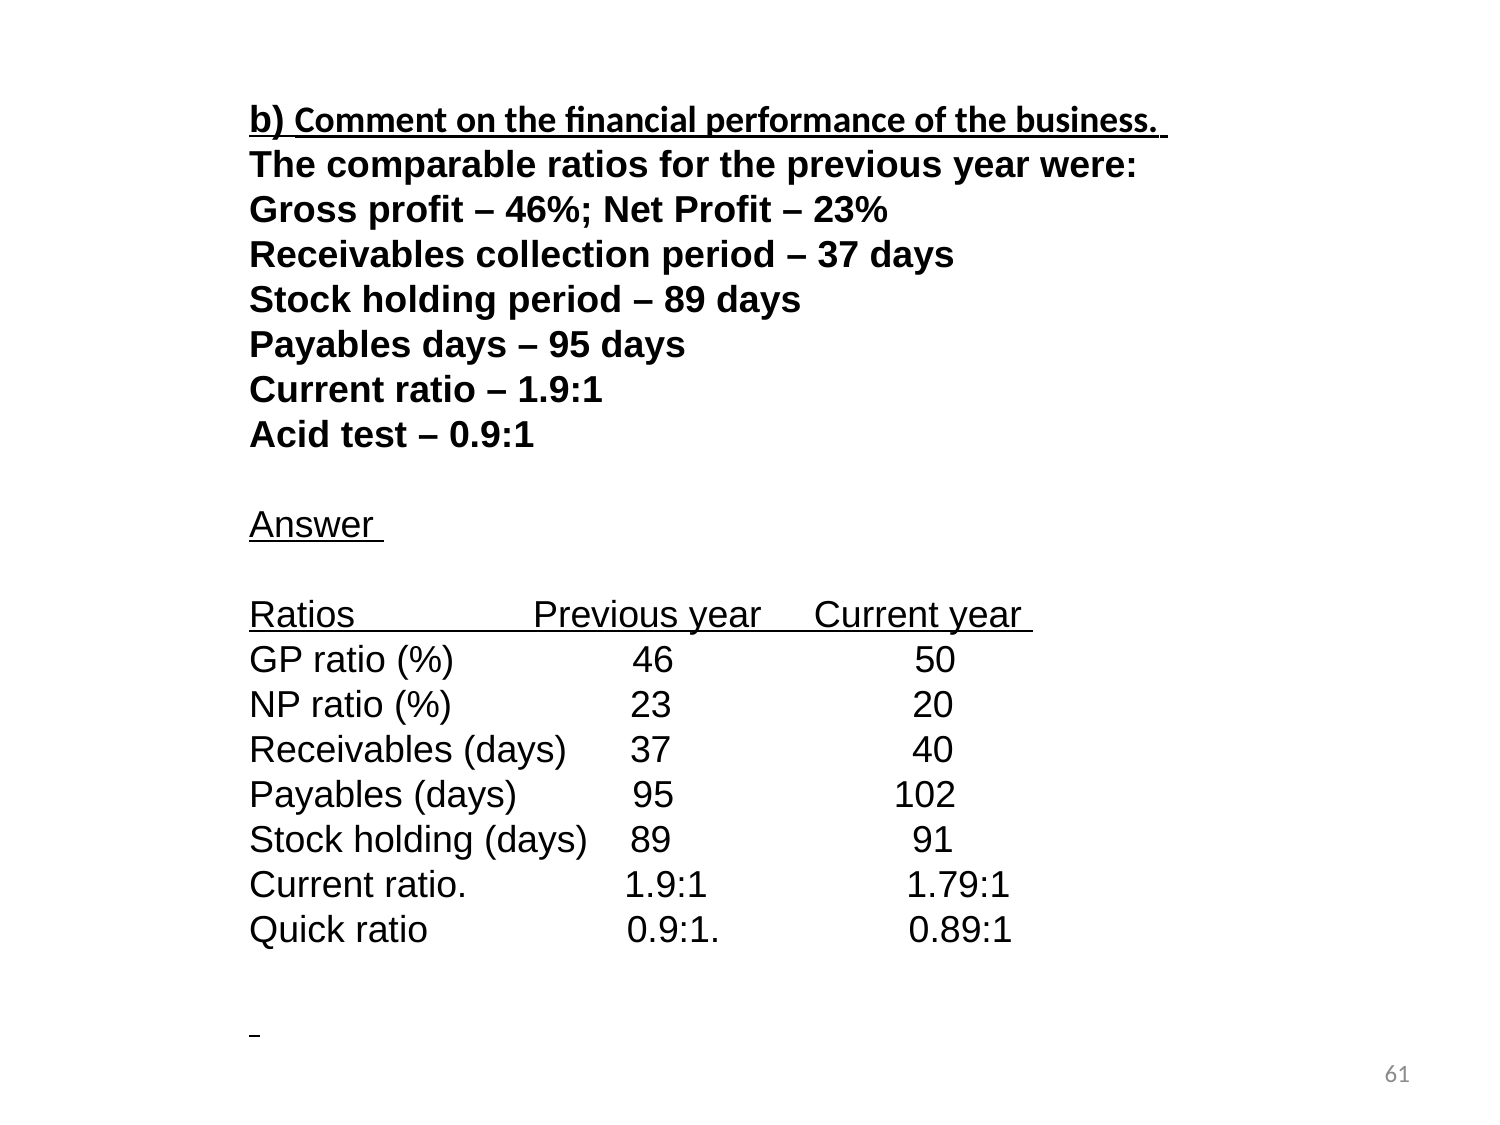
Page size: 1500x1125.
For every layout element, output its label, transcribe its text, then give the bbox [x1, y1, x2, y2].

slide_number 61 [1074, 1042, 1425, 1103]
text_box b) Comment on the financial performance of the business. The comparable ratios for the previous year were: Gross profit – 46%; Net Profit – 23% Receivables collection period – 37 days Stock holding period – 89 days Payables days – 95 days Current ratio – 1.9:1 Acid test – 0.9:1 Answer Ratios Previous year Current year GP ratio (%) 46 50 NP ratio (%) 23 20 Receivables (days) 37 40 Payables (days) 95 102 Stock holding (days) 89 91 Current ratio. 1.9:1 1.79:1 Quick ratio 0.9:1. 0.89:1 [159, 87, 1270, 1093]
